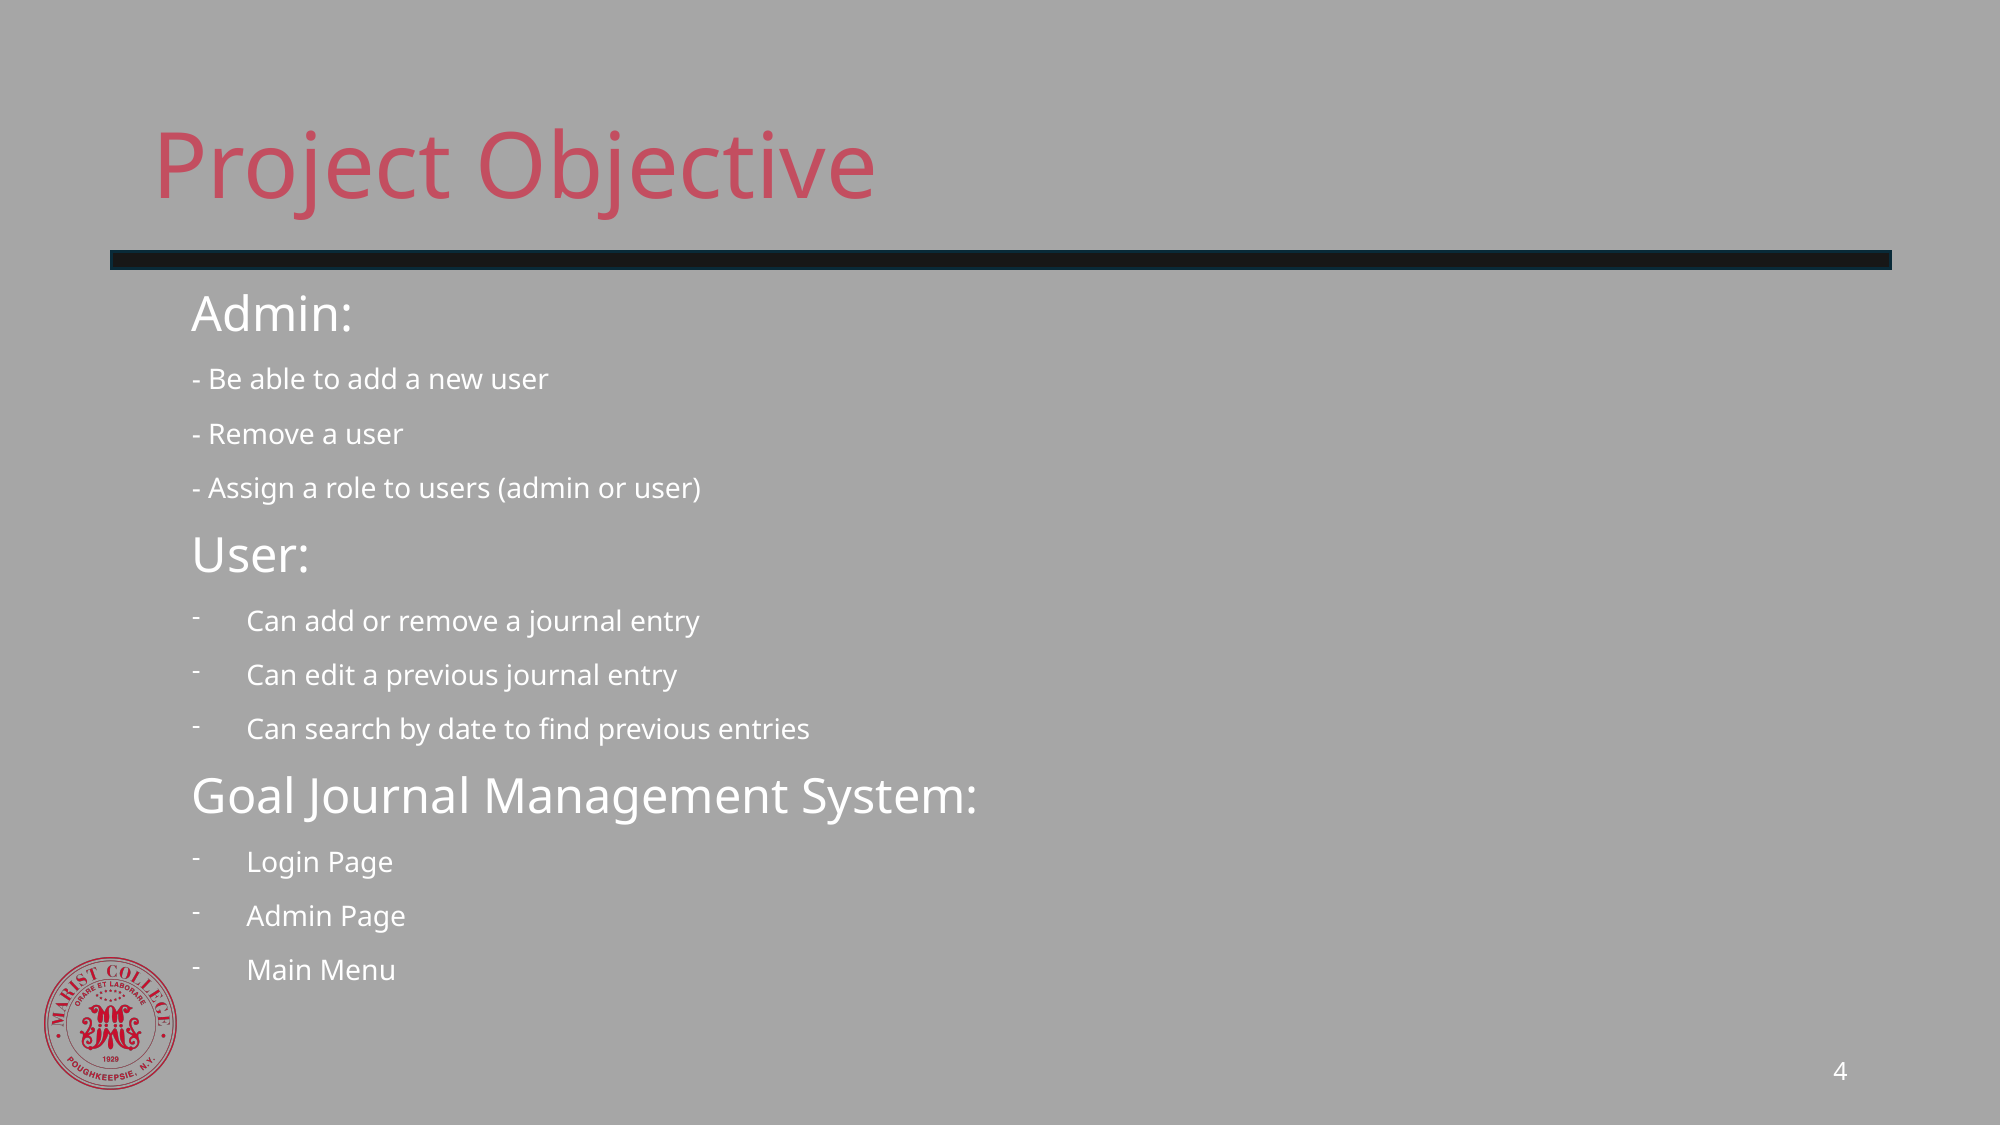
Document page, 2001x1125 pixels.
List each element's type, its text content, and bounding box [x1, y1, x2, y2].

title Project Objective [137, 270, 1863, 278]
text_box [110, 250, 1892, 270]
slide_number 4 [1412, 1042, 1863, 1103]
picture [44, 957, 178, 1091]
list Admin: - Be able to add a new user - Remove a user - Assign a role to users (admin or user) User: Can add or remove a journal entry Can edit a previous journal entry Can search by date to find previous entries Goal Journal Management System: Login Page Admin Page Main Menu [176, 281, 1902, 996]
title Project Objective [137, 59, 1863, 250]
